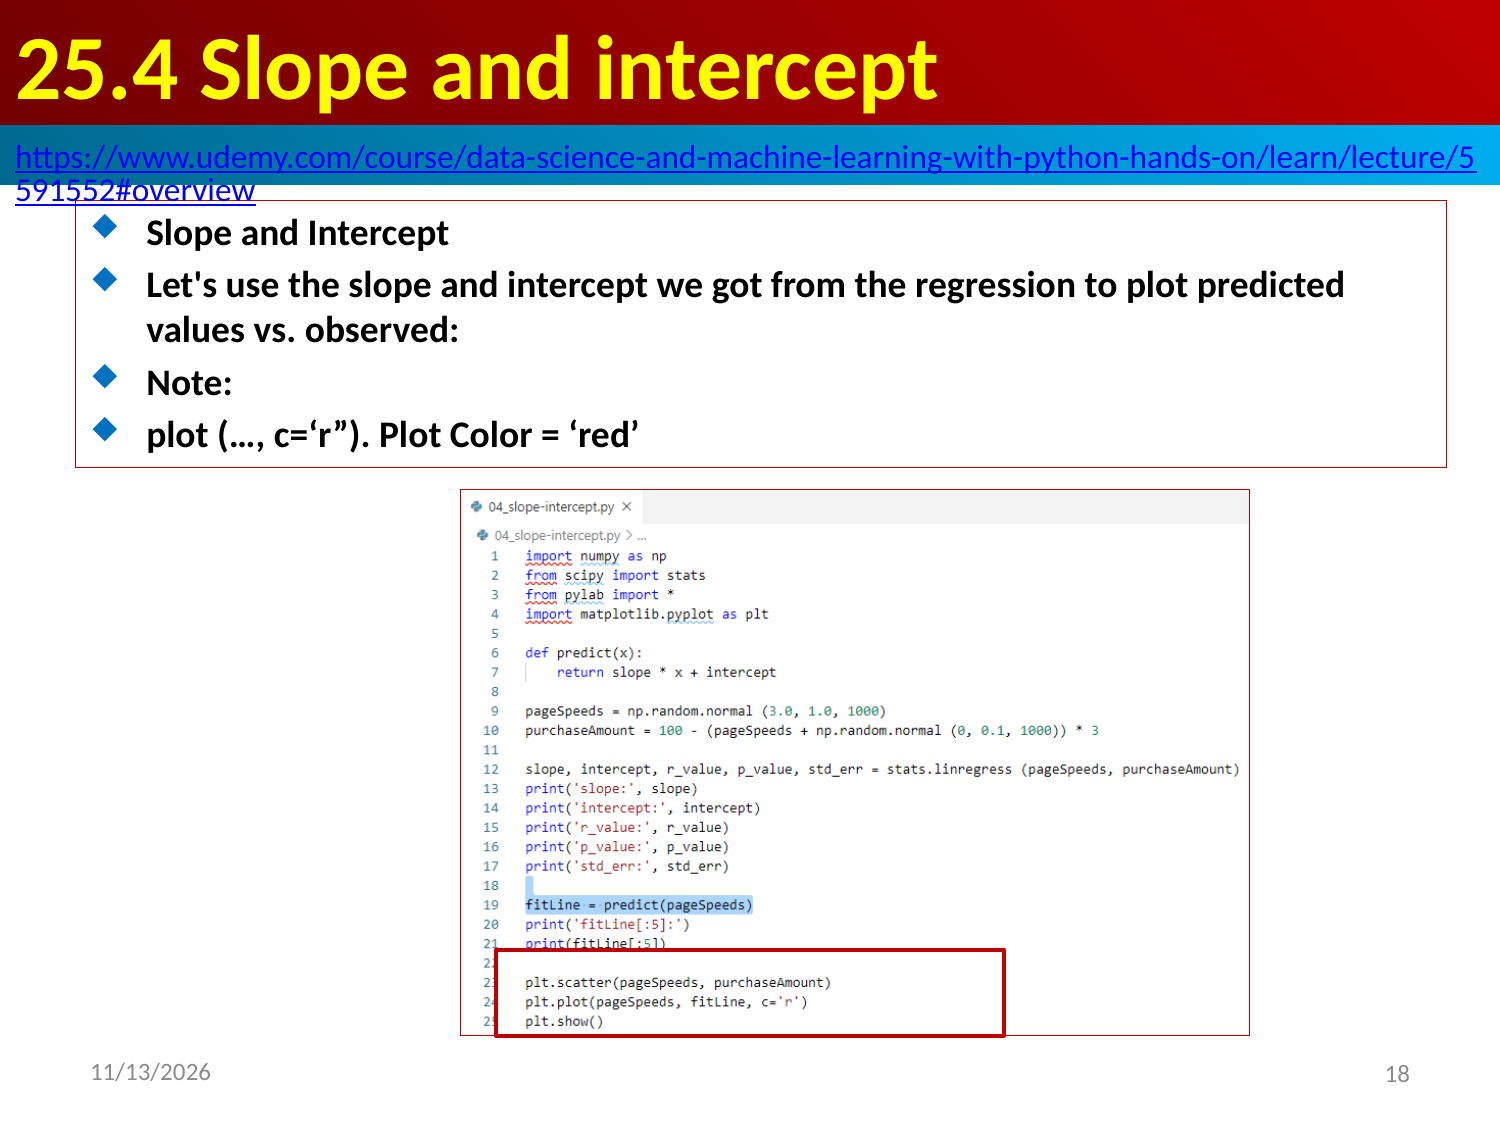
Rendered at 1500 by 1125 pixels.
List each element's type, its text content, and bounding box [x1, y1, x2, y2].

text_box https://www.udemy.com/course/data-science-and-machine-learning-with-python-hands-on/learn/lecture/5591552#overview [0, 125, 1500, 185]
subtitle Slope and Intercept Let's use the slope and intercept we got from the regression to plot predicted values vs. observed: Note: plot (…, c=‘r”). Plot Color = ‘red’ [75, 200, 1447, 468]
title 25.4 Slope and intercept [0, 0, 1500, 125]
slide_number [75, 1040, 425, 1101]
picture [460, 489, 1251, 1037]
slide_number 18 [1074, 1042, 1425, 1103]
